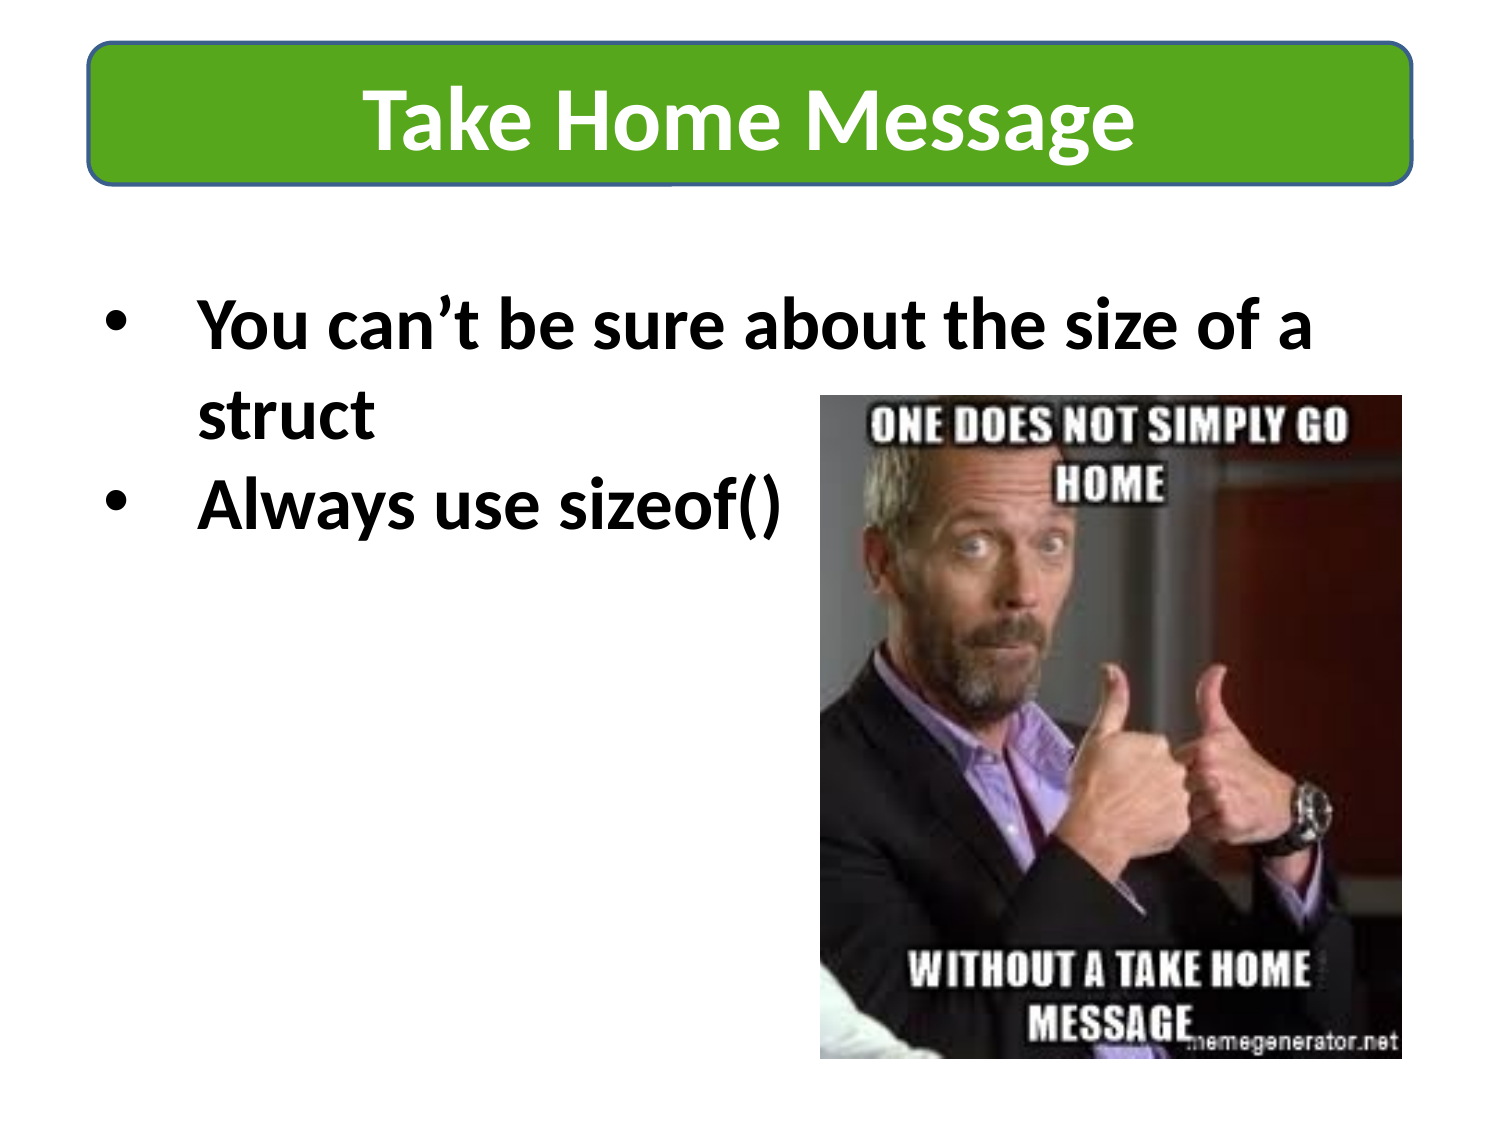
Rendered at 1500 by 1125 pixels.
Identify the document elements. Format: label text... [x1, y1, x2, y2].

text_box Take Home Message [86, 40, 1414, 187]
text_box You can’t be sure about the size of a struct Always use sizeof() [88, 267, 1412, 716]
picture [820, 394, 1402, 1059]
